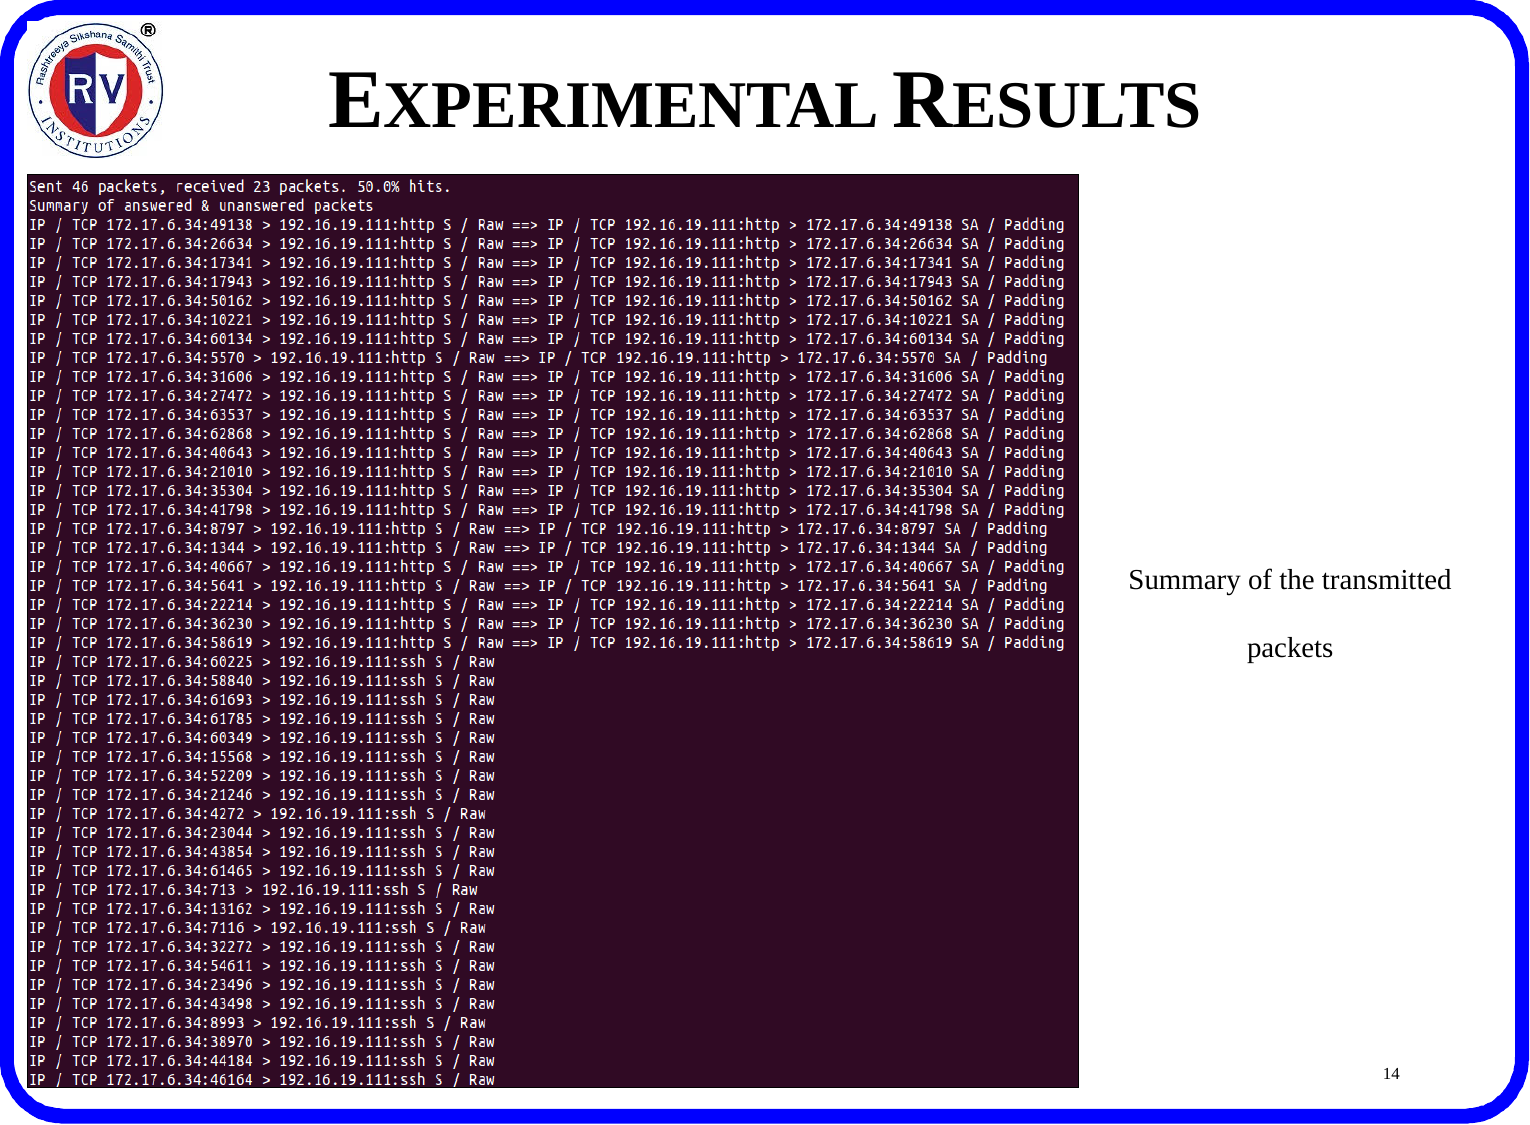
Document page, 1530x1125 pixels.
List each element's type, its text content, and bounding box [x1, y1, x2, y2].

title EXPERIMENTAL RESULTS [114, 0, 1416, 188]
picture [27, 21, 114, 159]
text_box Summary of the transmitted packets [1083, 519, 1503, 671]
slide_number 14 [1096, 1025, 1416, 1100]
picture [27, 174, 1079, 1088]
